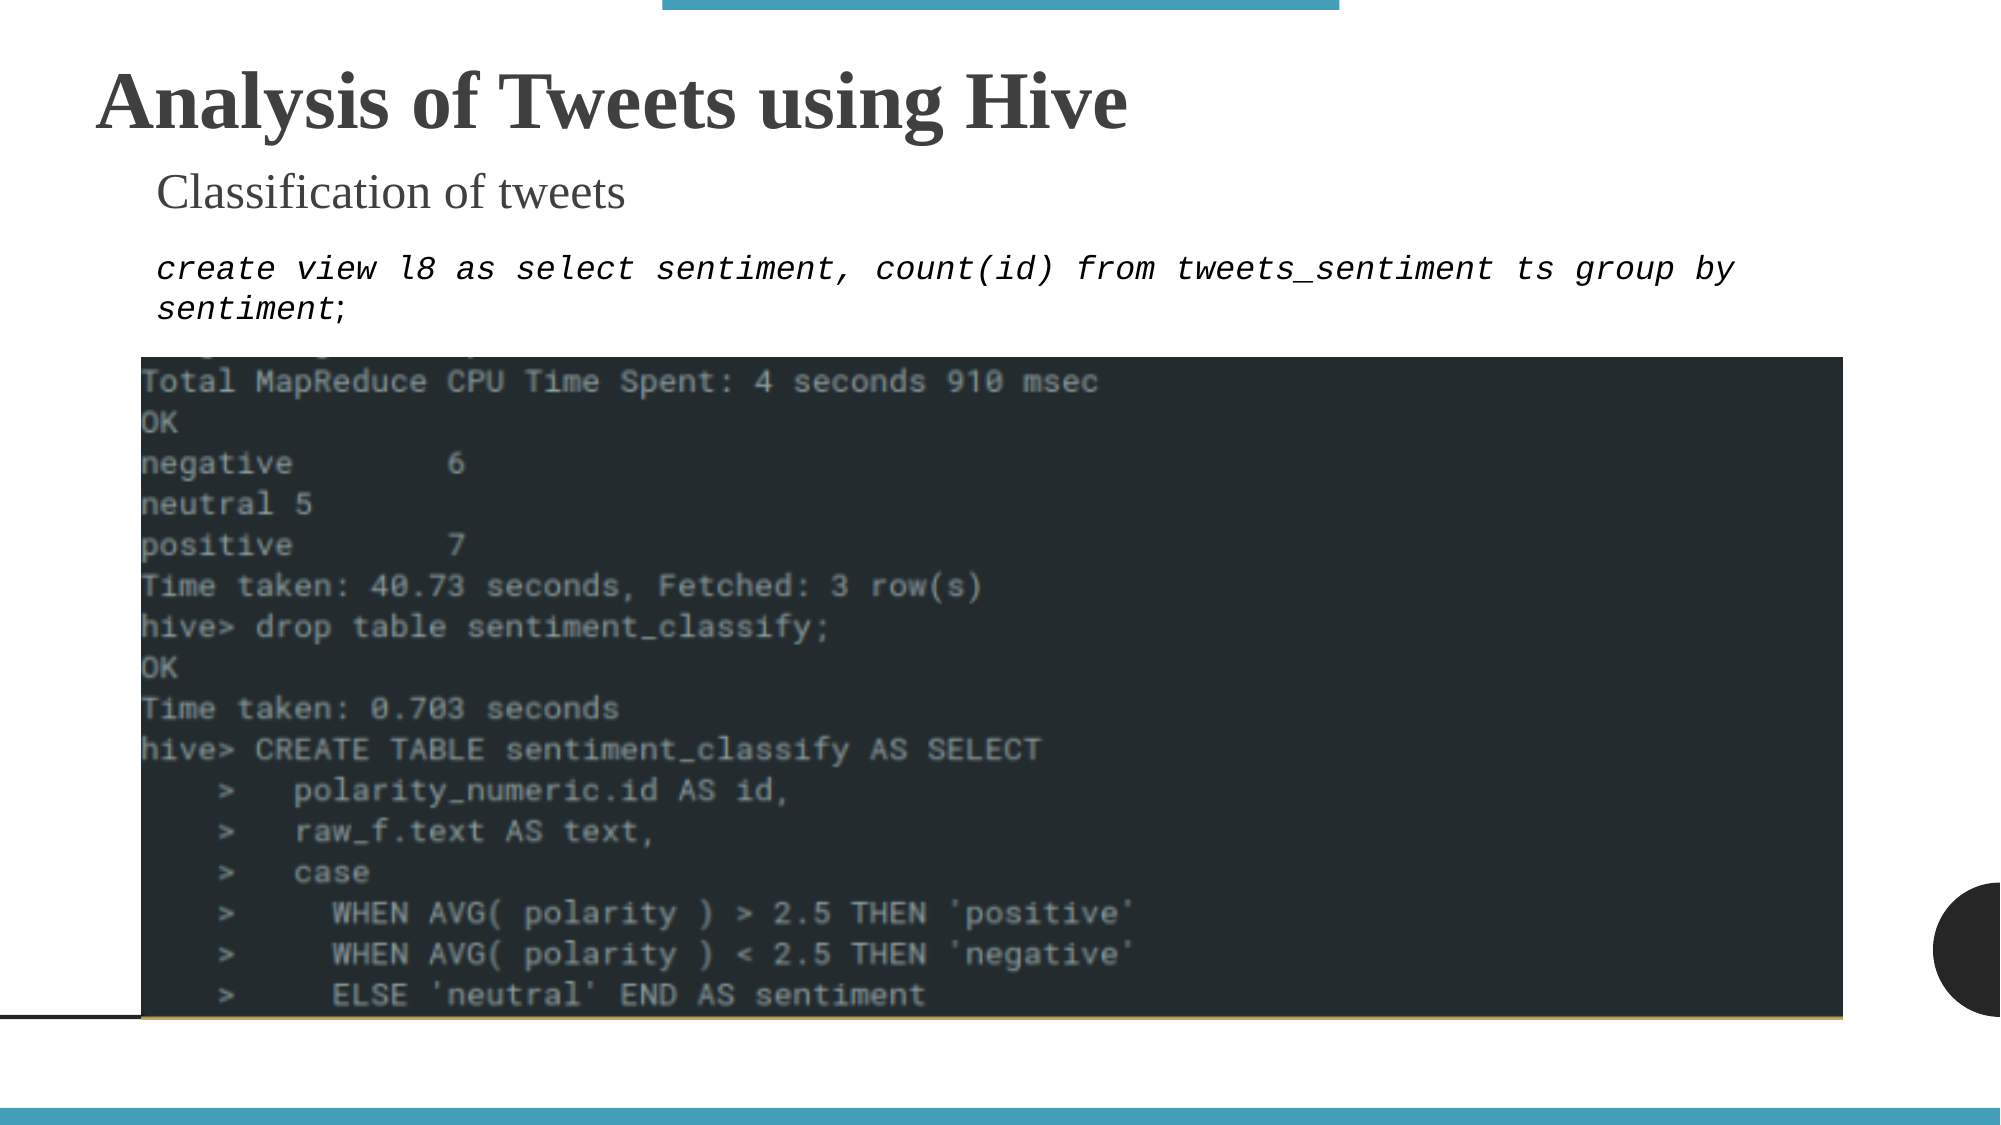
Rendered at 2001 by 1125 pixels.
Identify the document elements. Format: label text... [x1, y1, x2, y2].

picture [141, 357, 1843, 1021]
text_box Classification of tweets [141, 152, 2000, 216]
text_box create view l8 as select sentiment, count(id) from tweets_sentiment ts group by sentiment; [141, 238, 1893, 334]
text_box Analysis of Tweets using Hive [80, 26, 2000, 153]
